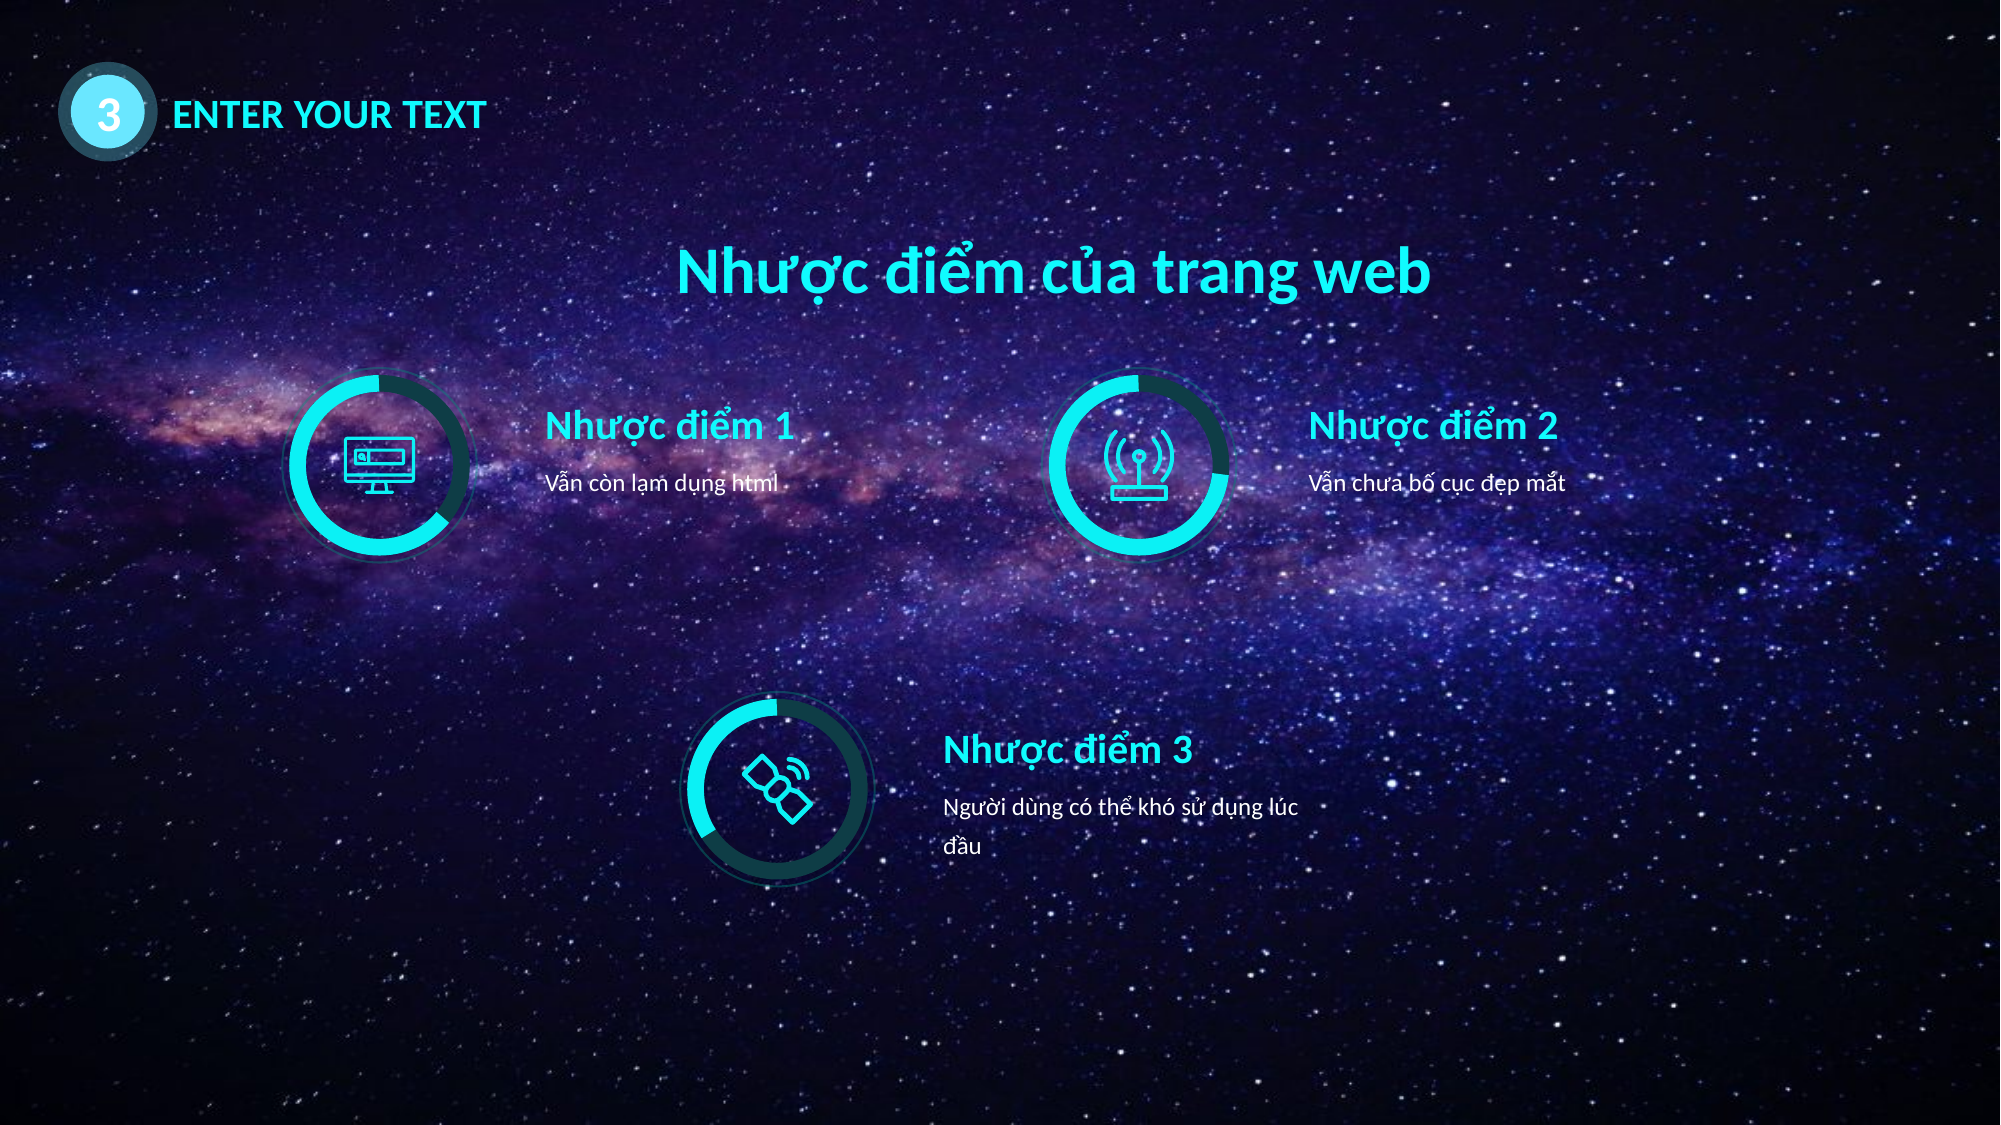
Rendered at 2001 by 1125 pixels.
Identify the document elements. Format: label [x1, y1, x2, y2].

text_box [1293, 390, 1701, 502]
text_box [282, 367, 477, 563]
text_box [58, 61, 158, 162]
picture [0, 0, 2000, 1125]
text_box [928, 714, 1335, 865]
text_box [1041, 367, 1237, 563]
text_box [530, 390, 938, 502]
text_box [680, 691, 875, 887]
